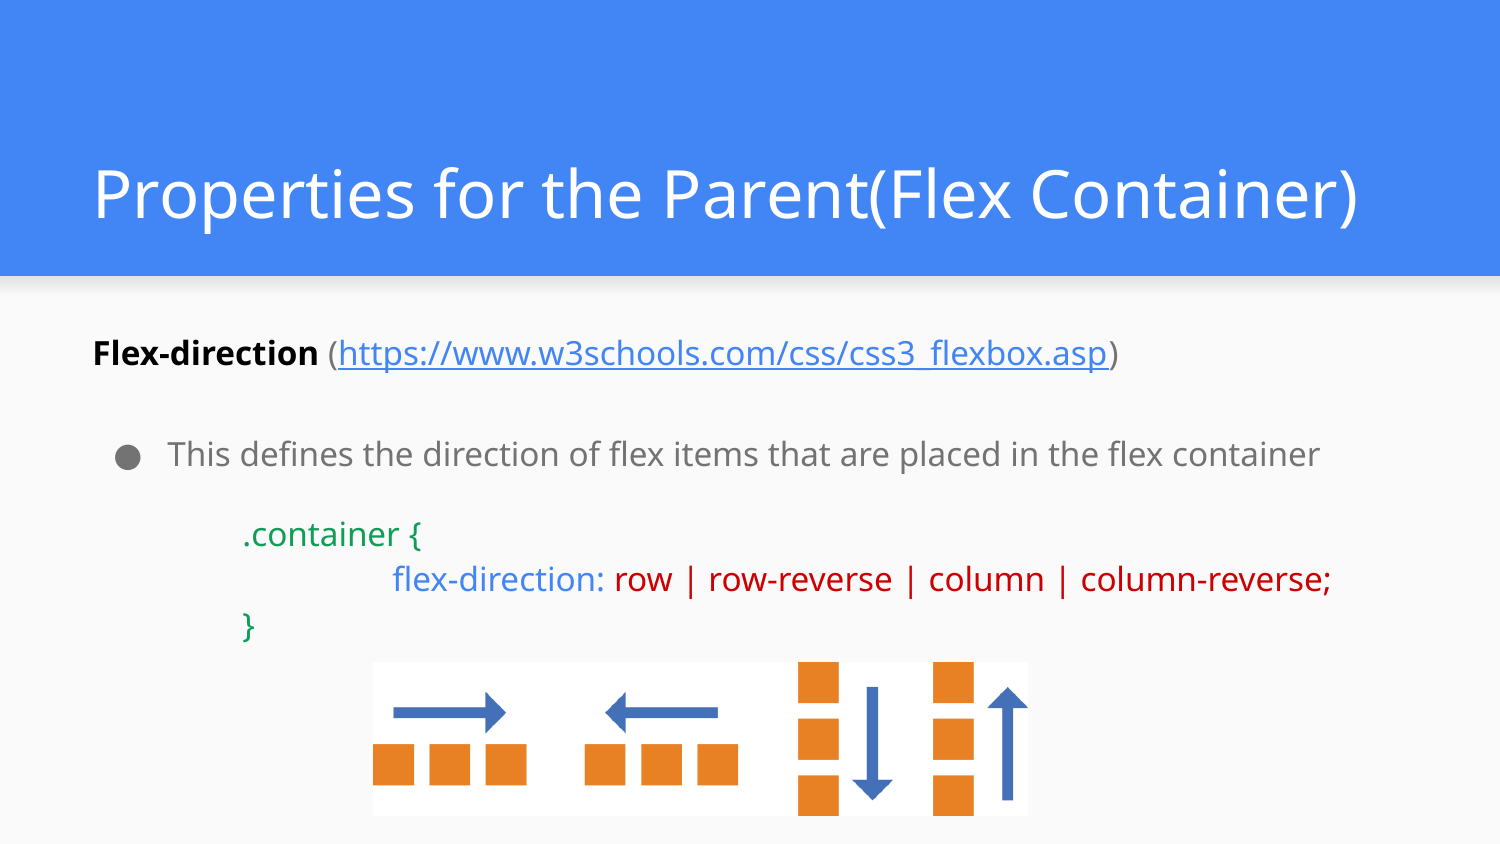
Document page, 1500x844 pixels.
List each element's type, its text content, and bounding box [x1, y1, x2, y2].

title Properties for the Parent(Flex Container) [77, 121, 1427, 248]
picture [373, 662, 1028, 816]
list Flex-direction (https://www.w3schools.com/css/css3_flexbox.asp) This defines the direction of flex items that are placed in the flex container .container { flex-direction: row | row-reverse | column | column-reverse; } [77, 314, 1427, 826]
